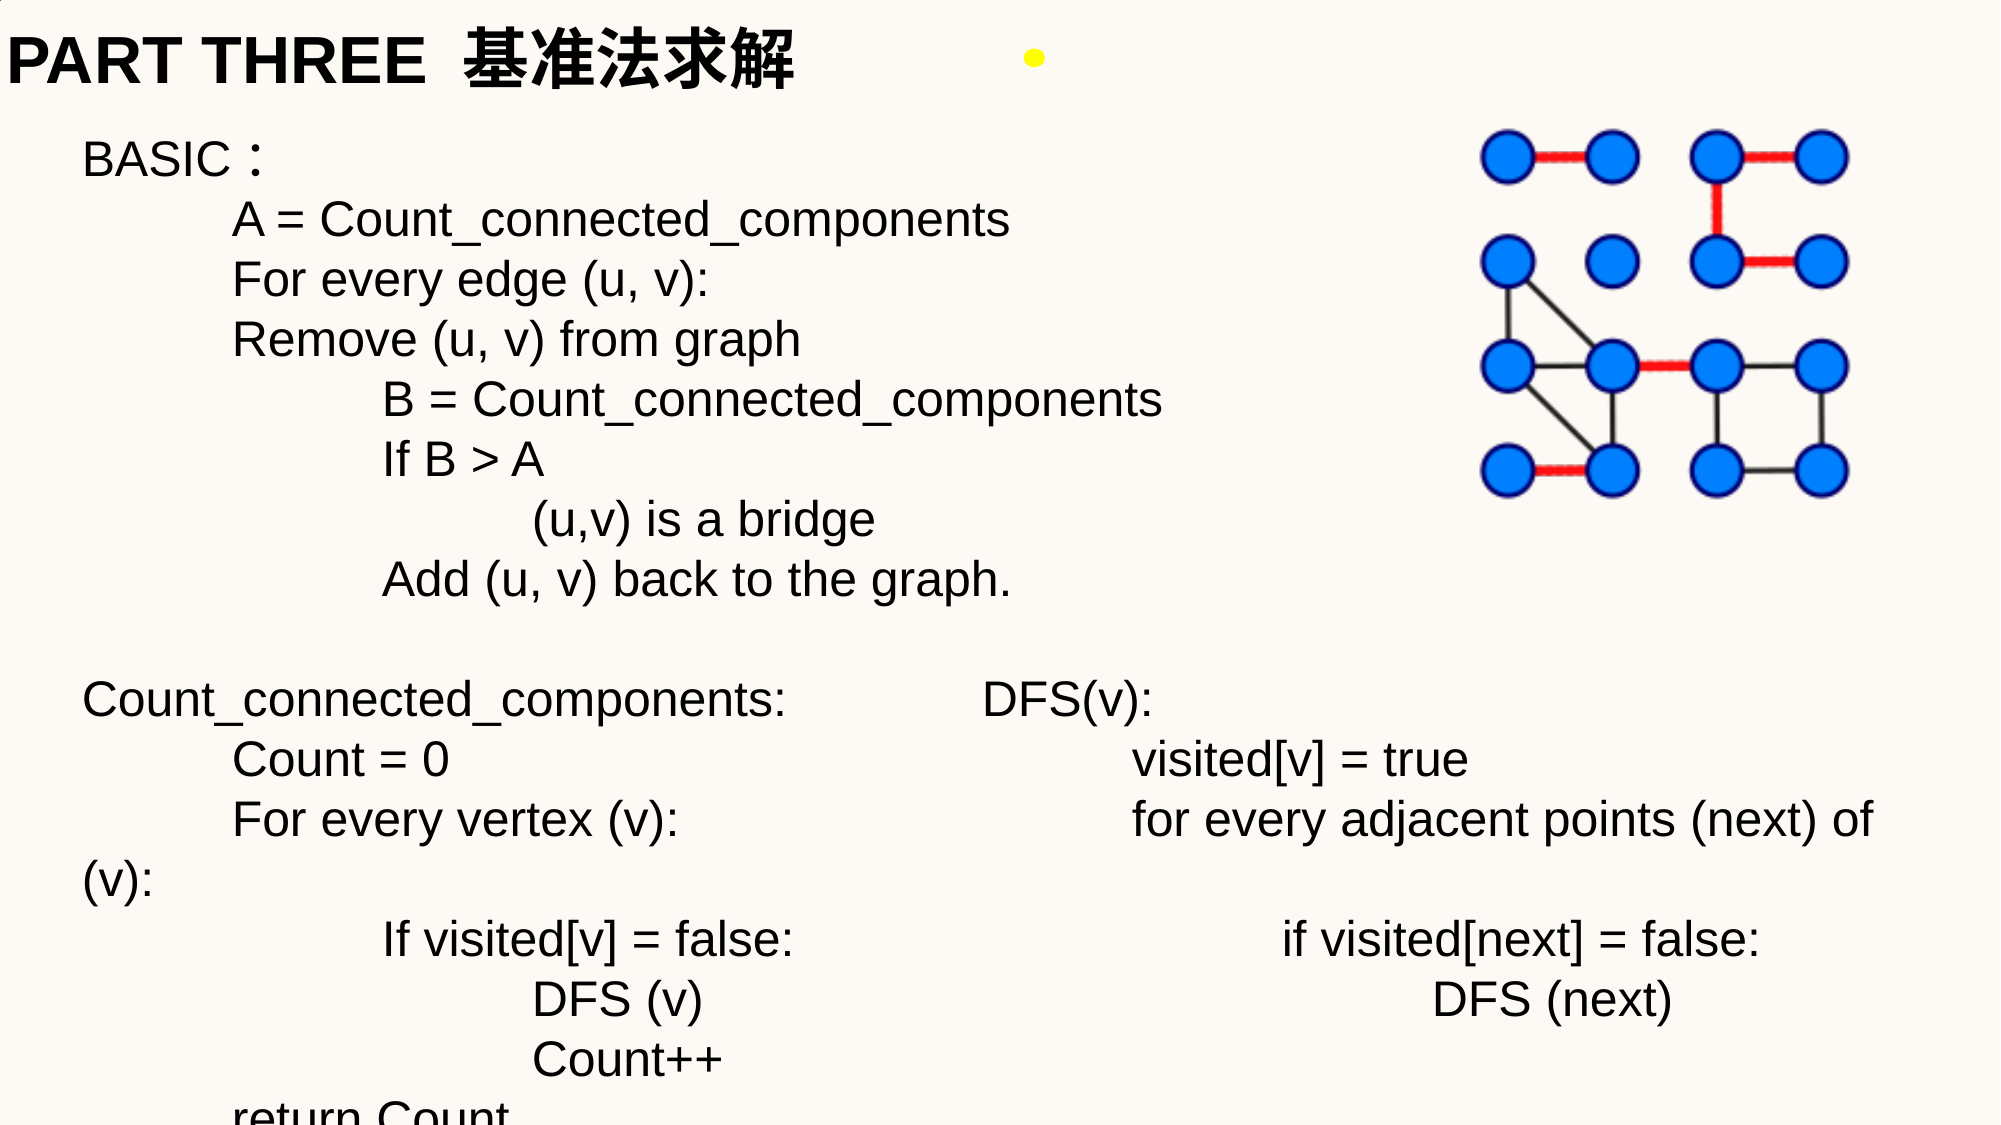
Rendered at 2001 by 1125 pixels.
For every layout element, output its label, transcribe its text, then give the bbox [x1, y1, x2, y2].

text_box PART THREE 基准法求解 [0, 9, 812, 105]
text_box [1022, 47, 1047, 69]
text_box BASIC： A = Count_connected_components For every edge (u, v): Remove (u, v) from graph B = Count_connected_components If B > A (u,v) is a bridge Add (u, v) back to the graph. Count_connected_components: DFS(v): Count = 0 visited[v] = true For every vertex (v): for every adjacent points (next) of (v): If visited[v] = false: if visited[next] = false: DFS (v) DFS (next) Count++ return Count [67, 119, 1973, 1125]
picture [1437, 86, 1894, 543]
